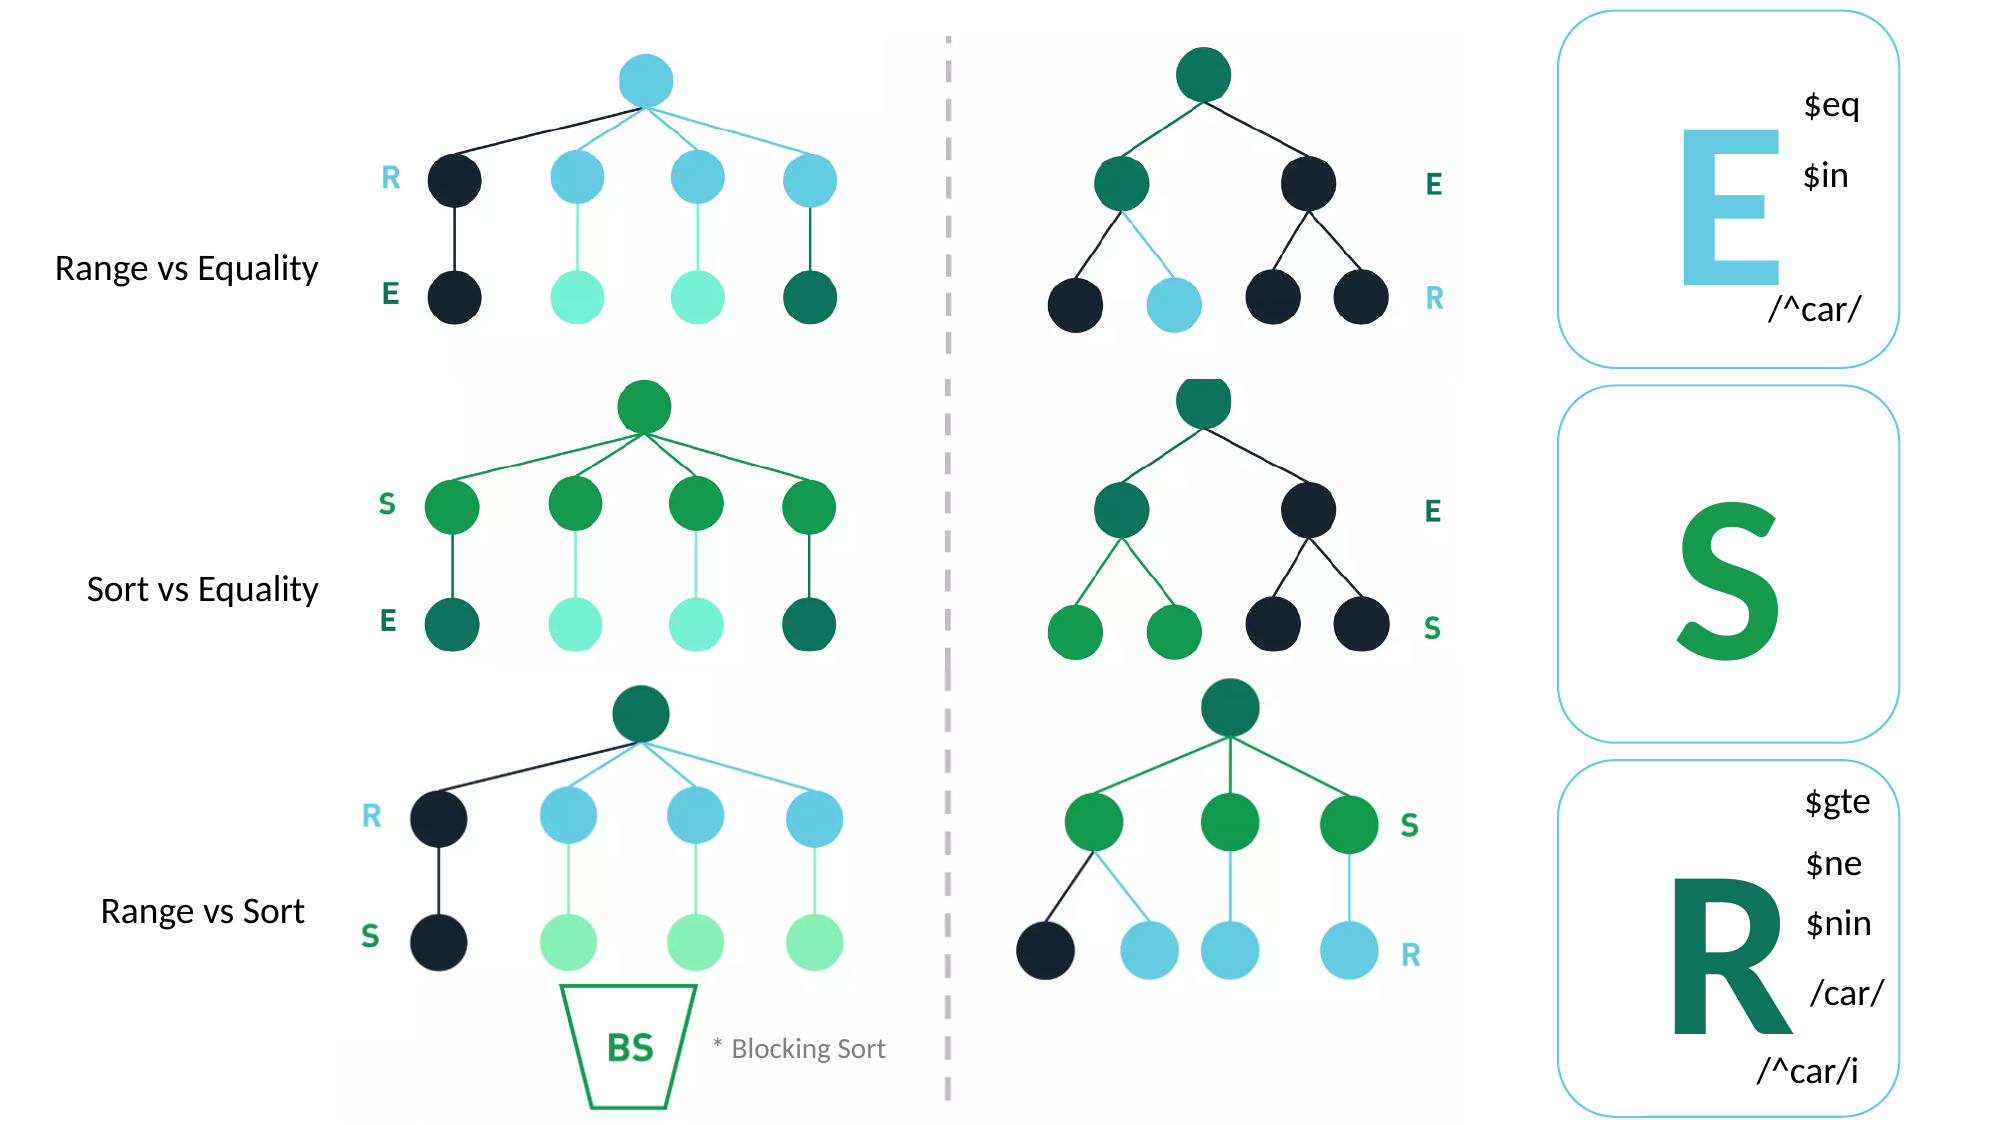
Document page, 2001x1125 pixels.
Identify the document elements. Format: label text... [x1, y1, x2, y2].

text_box Sort vs Equality [72, 556, 335, 617]
text_box Range vs Equality [40, 235, 335, 296]
picture [341, 36, 1464, 1123]
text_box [1558, 10, 1900, 1117]
text_box Range vs Sort [85, 878, 321, 938]
